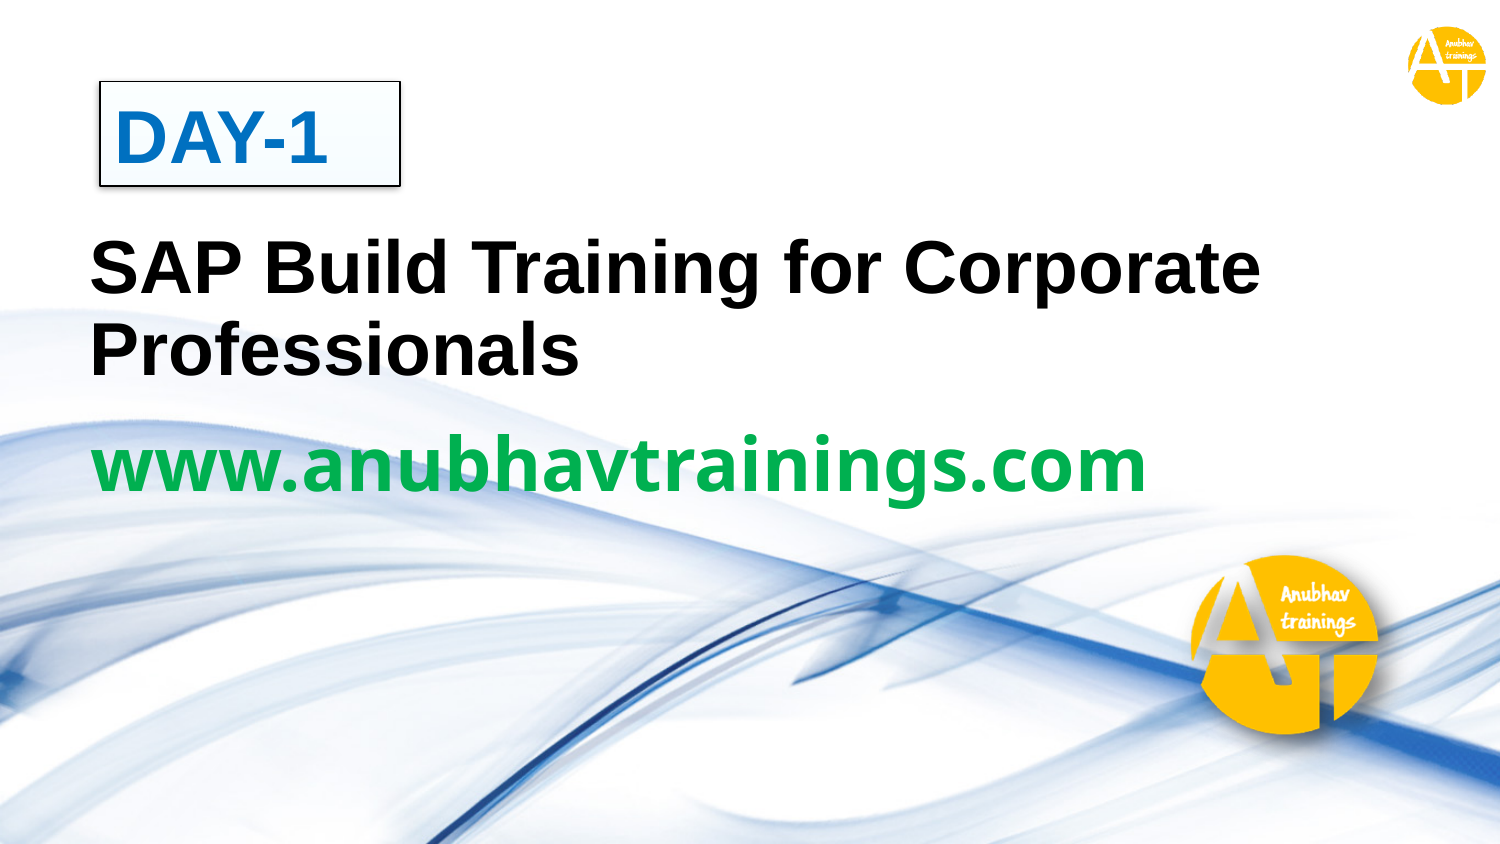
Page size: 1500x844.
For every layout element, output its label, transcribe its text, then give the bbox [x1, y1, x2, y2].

text_box DAY-1 [99, 81, 400, 187]
picture [0, 0, 1500, 844]
title SAP Build Training for Corporate Professionals [75, 221, 1425, 409]
subtitle www.anubhavtrainings.com [75, 409, 1425, 560]
